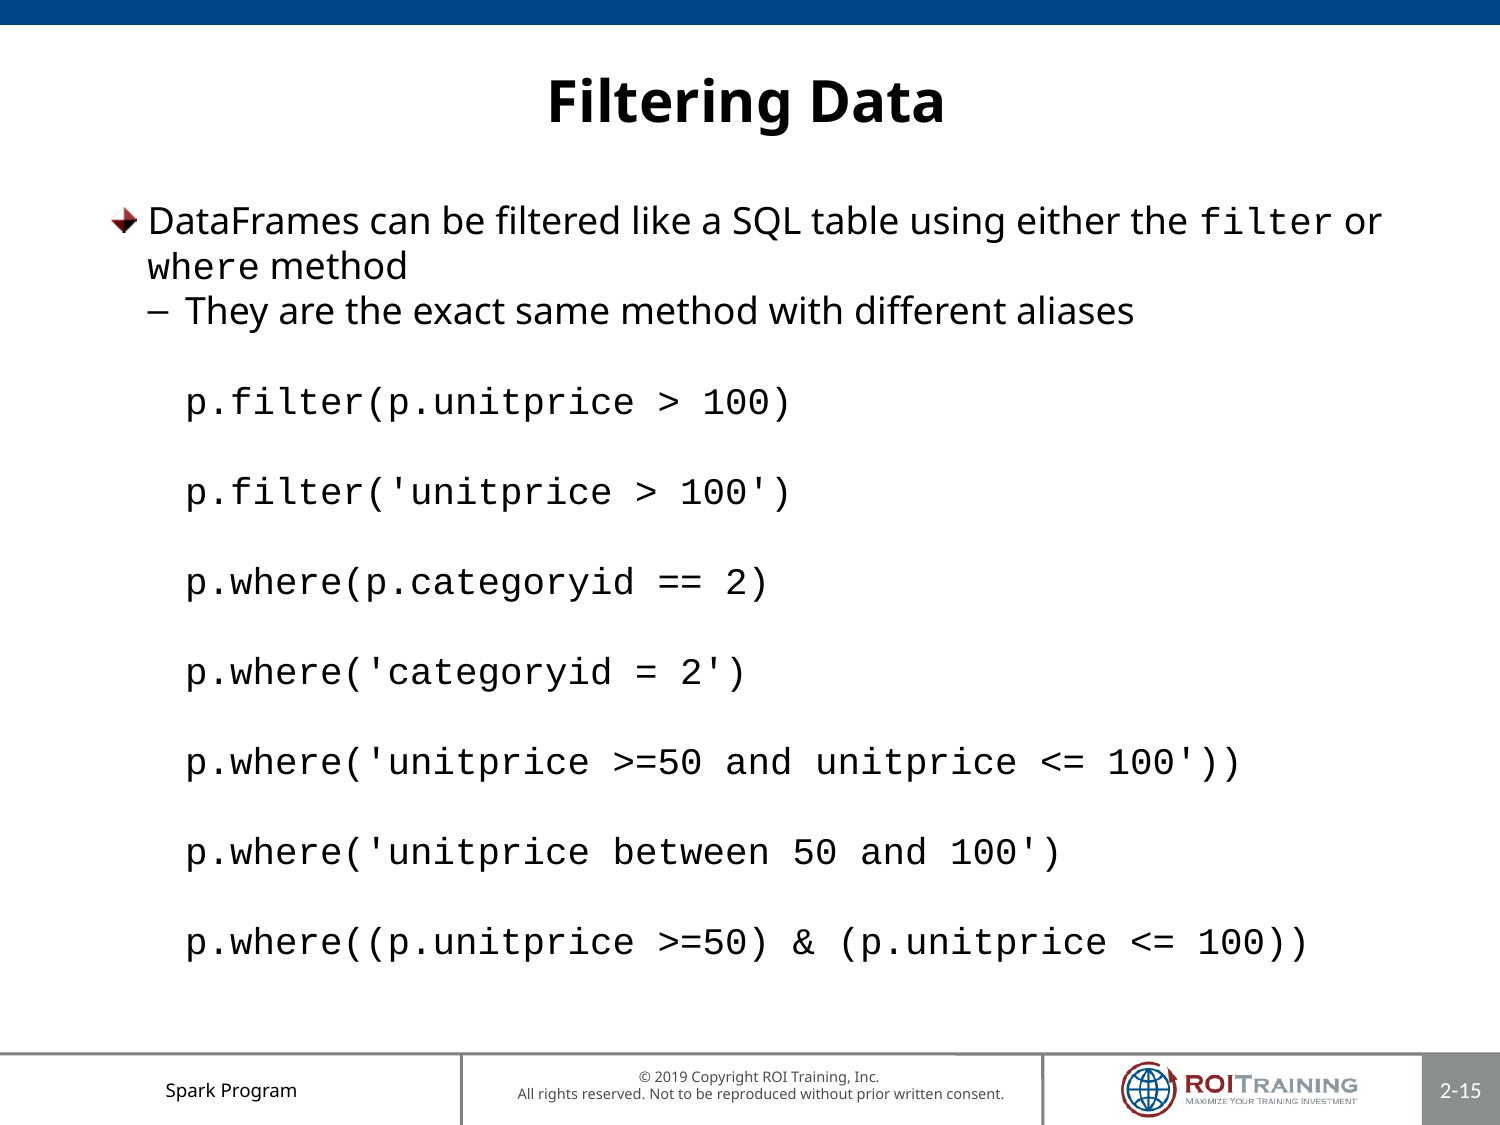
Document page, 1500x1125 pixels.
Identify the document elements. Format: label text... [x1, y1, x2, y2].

picture [1113, 1060, 1362, 1118]
picture [110, 206, 137, 233]
title Filtering Data [172, 47, 1322, 151]
list DataFrames can be filtered like a SQL table using either the filter or where method They are the exact same method with different aliases p.filter(p.unitprice > 100) p.filter('unitprice > 100') p.where(p.categoryid == 2) p.where('categoryid = 2') p.where('unitprice >=50 and unitprice <= 100')) p.where('unitprice between 50 and 100') p.where((p.unitprice >=50) & (p.unitprice <= 100)) [95, 189, 1411, 1022]
